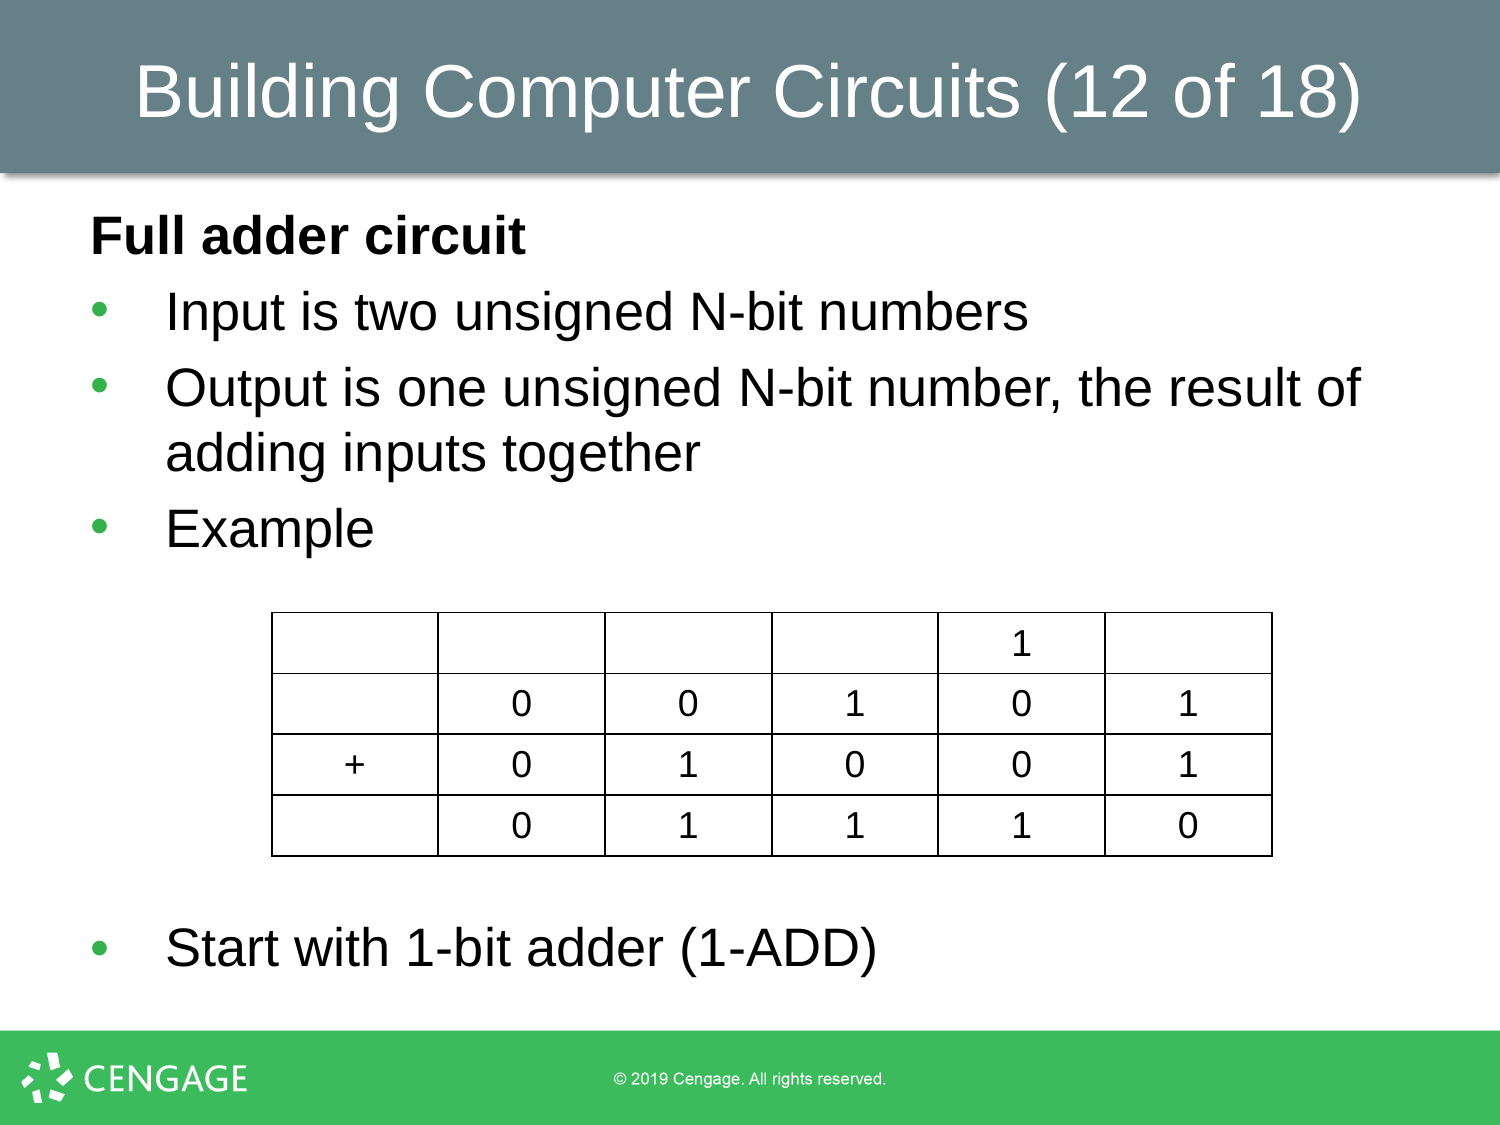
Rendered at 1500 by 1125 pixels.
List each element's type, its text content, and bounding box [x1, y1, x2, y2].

table_cell 0 [1106, 796, 1271, 855]
table_cell 1 [773, 674, 937, 733]
table_cell 0 [939, 735, 1104, 794]
table_header [439, 613, 604, 673]
table_cell 1 [1106, 735, 1271, 794]
table_cell 0 [439, 735, 604, 794]
table_header [606, 613, 771, 673]
table_cell 1 [606, 796, 771, 855]
table_cell 0 [439, 796, 604, 855]
table_cell 1 [606, 735, 771, 794]
table_cell 0 [606, 674, 771, 733]
table_header [273, 613, 437, 673]
table_cell 0 [439, 674, 604, 733]
table_header [1106, 613, 1271, 673]
table_cell [273, 796, 437, 855]
table_cell 0 [773, 735, 937, 794]
table_cell [273, 674, 437, 733]
table_cell 0 [939, 674, 1104, 733]
table_header 1 [939, 613, 1104, 673]
list Start with 1-bit adder (1-ADD) [75, 910, 1380, 991]
table_cell 1 [939, 796, 1104, 855]
list Full adder circuit Input is two unsigned N-bit numbers Output is one unsigned N-bit number, the result of adding inputs together Example [75, 192, 1425, 570]
table_cell + [273, 735, 437, 794]
table_header [773, 613, 937, 673]
picture [0, 174, 1500, 1125]
table_cell 1 [1106, 674, 1271, 733]
table_cell 1 [773, 796, 937, 855]
title Building Computer Circuits (12 of 18) [0, 0, 1500, 174]
